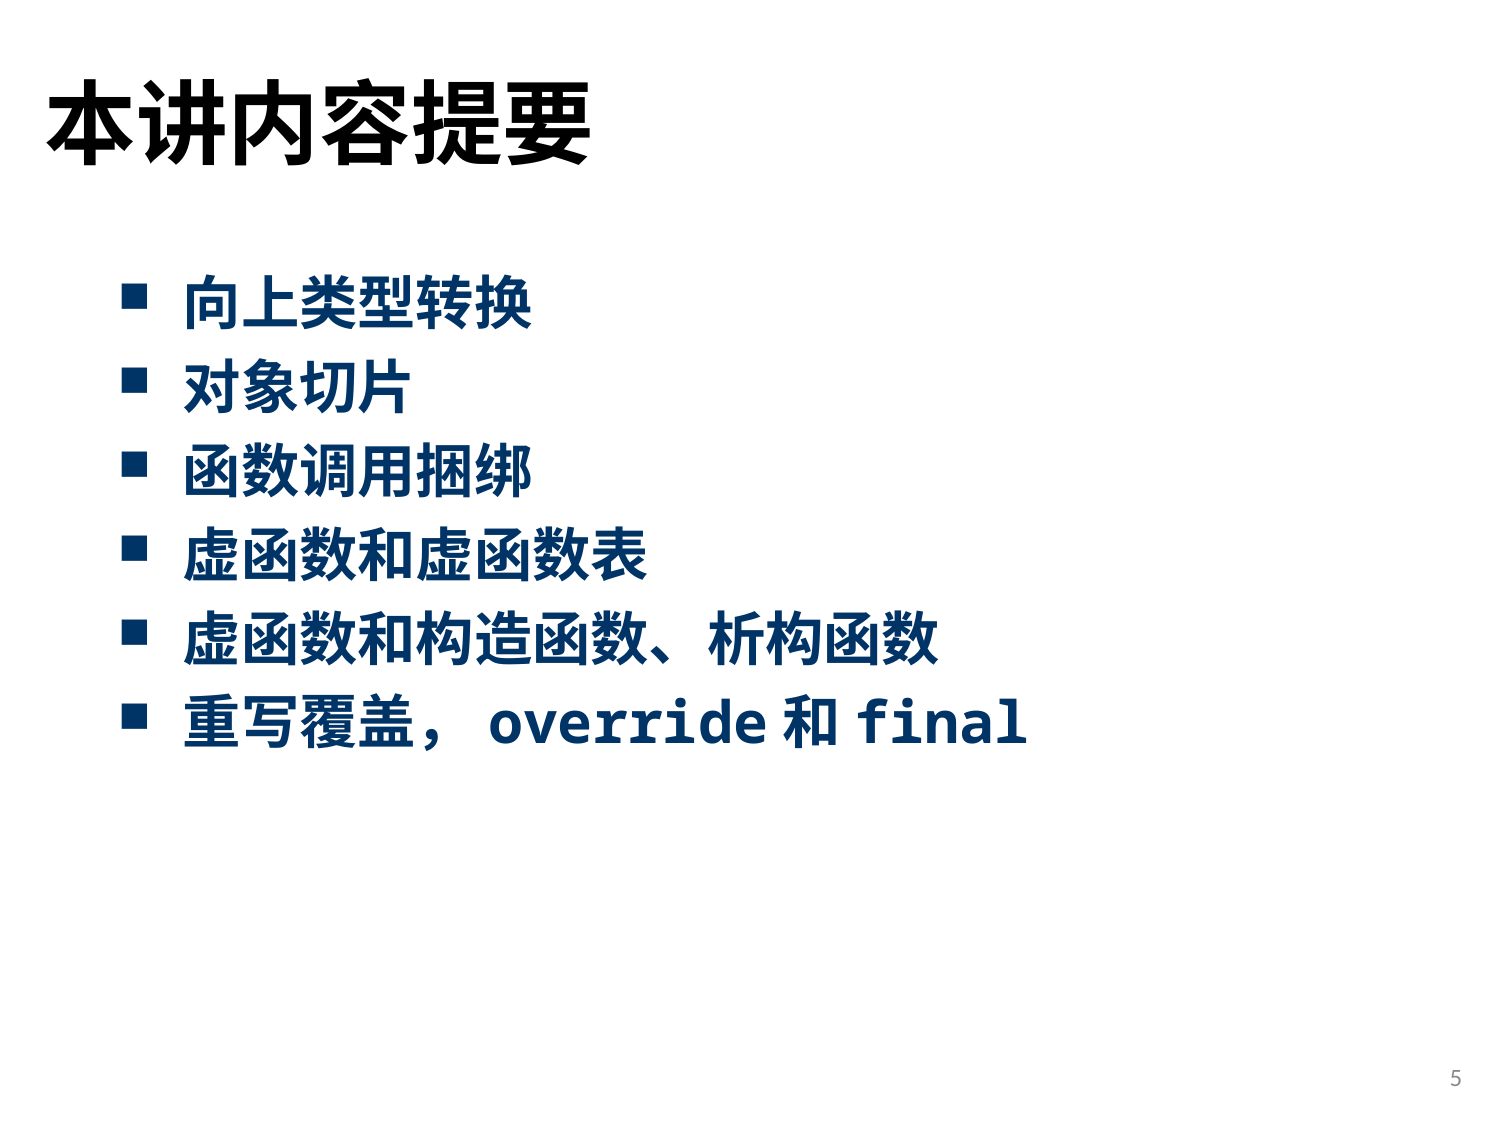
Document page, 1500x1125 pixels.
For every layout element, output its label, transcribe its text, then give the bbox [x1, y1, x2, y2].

slide_number 5 [1139, 1046, 1478, 1107]
list 向上类型转换 对象切片 函数调用捆绑 虚函数和虚函数表 虚函数和构造函数、析构函数 重写覆盖，override和final [103, 267, 1424, 1047]
title 本讲内容提要 [29, 19, 1324, 237]
